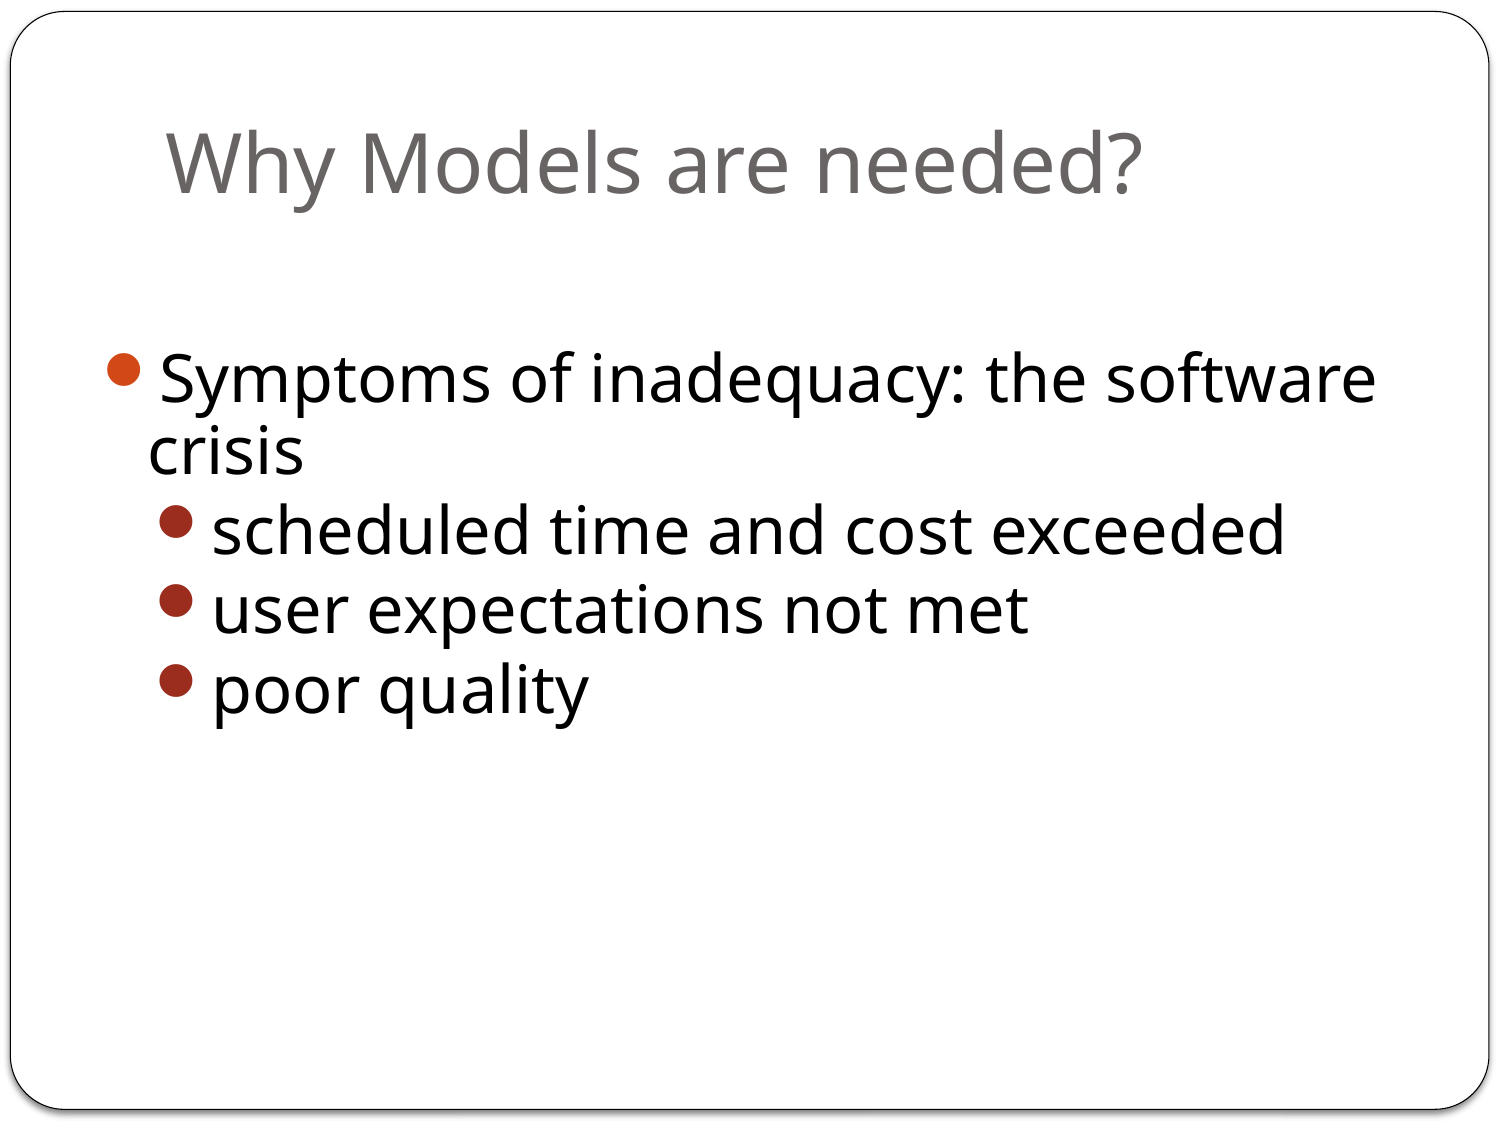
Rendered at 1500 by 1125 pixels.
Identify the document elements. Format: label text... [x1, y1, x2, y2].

list Symptoms of inadequacy: the software crisis scheduled time and cost exceeded user expectations not met poor quality [87, 337, 1401, 1063]
title Why Models are needed? [149, 44, 1426, 226]
